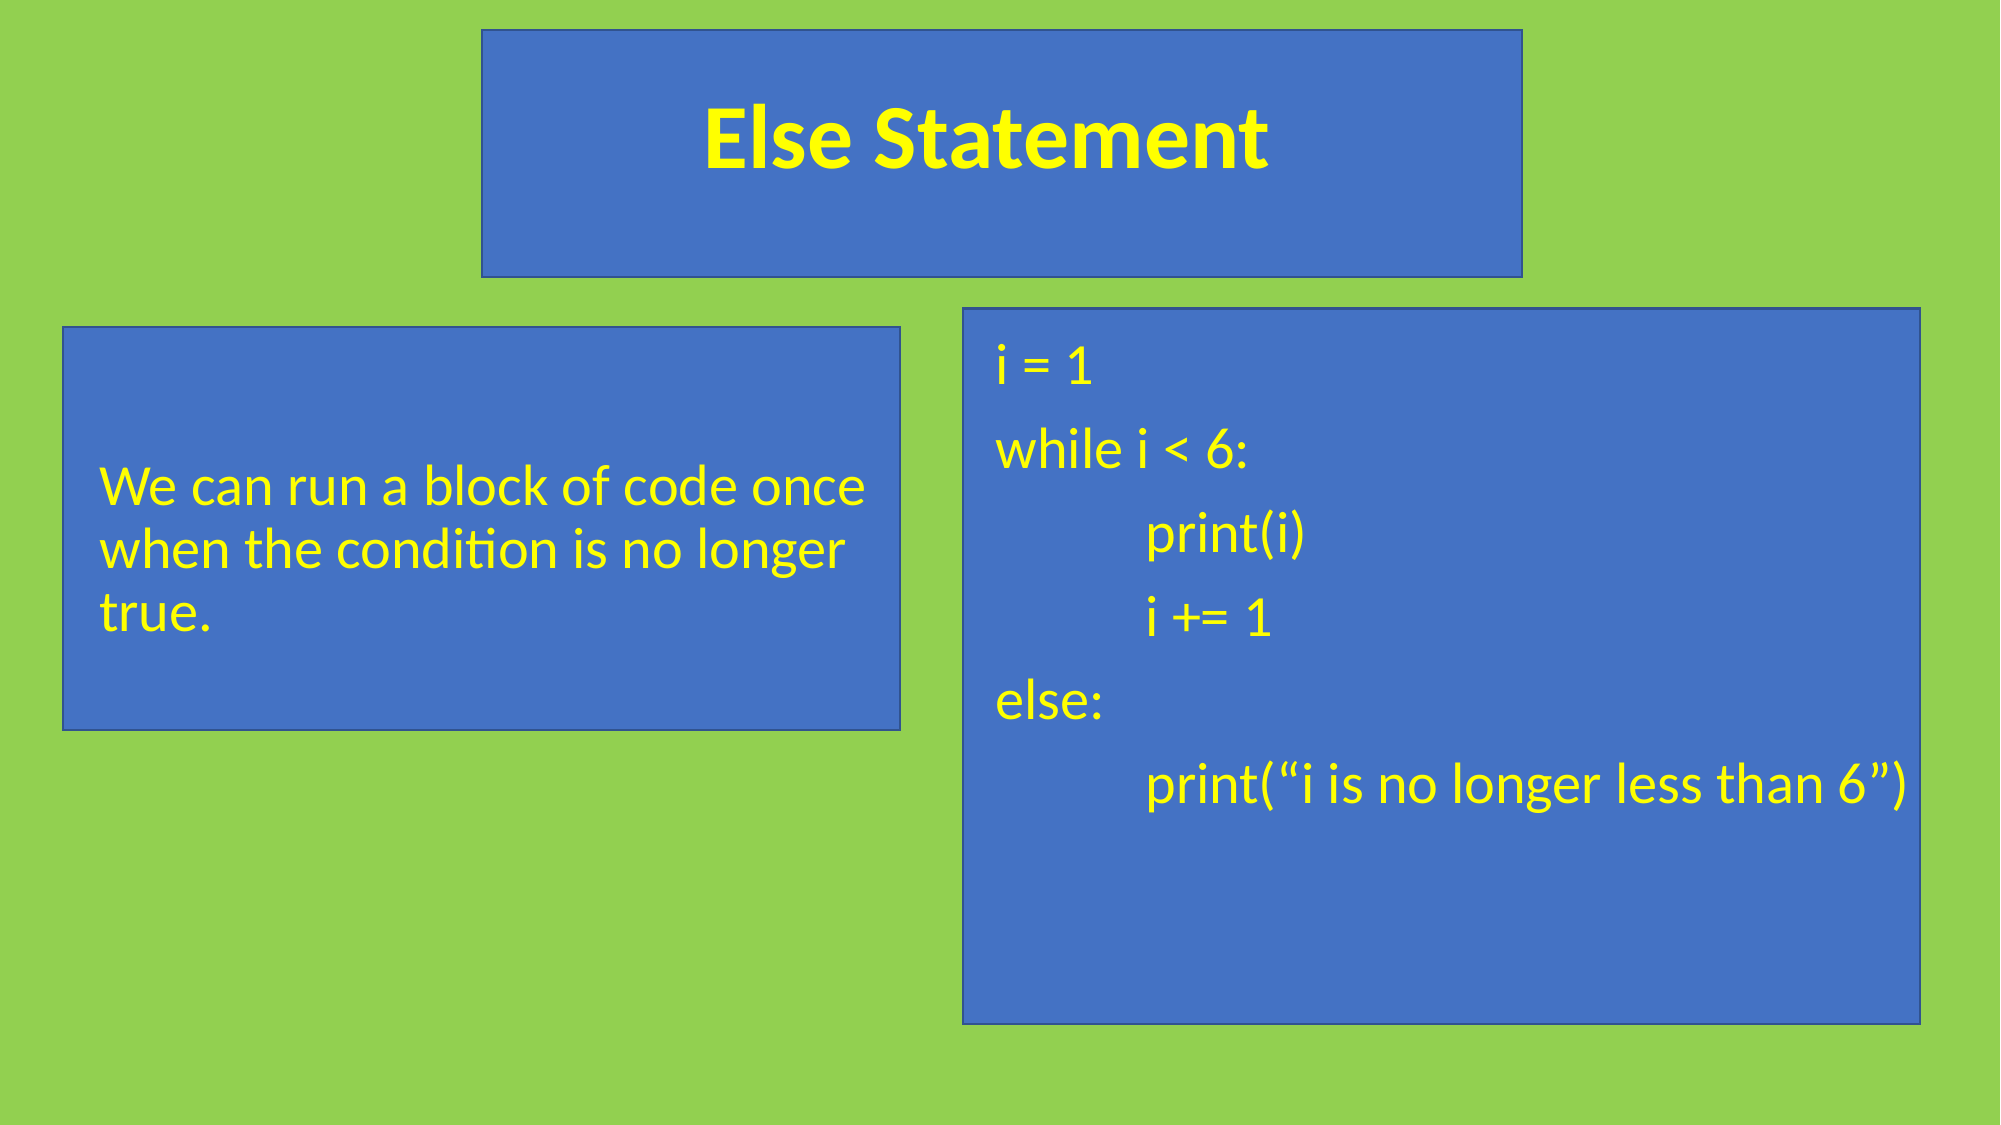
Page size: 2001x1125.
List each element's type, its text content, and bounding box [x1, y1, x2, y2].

title Else Statement [125, 30, 1850, 248]
text_box [962, 308, 1920, 1024]
text_box [481, 248, 1522, 278]
list We can run a block of code once when the condition is no longer true. [84, 447, 935, 666]
text_box [63, 327, 901, 731]
list i = 1 while i < 6: print(i) i += 1 else: print(“i is no longer less than 6”) [980, 327, 1938, 1004]
